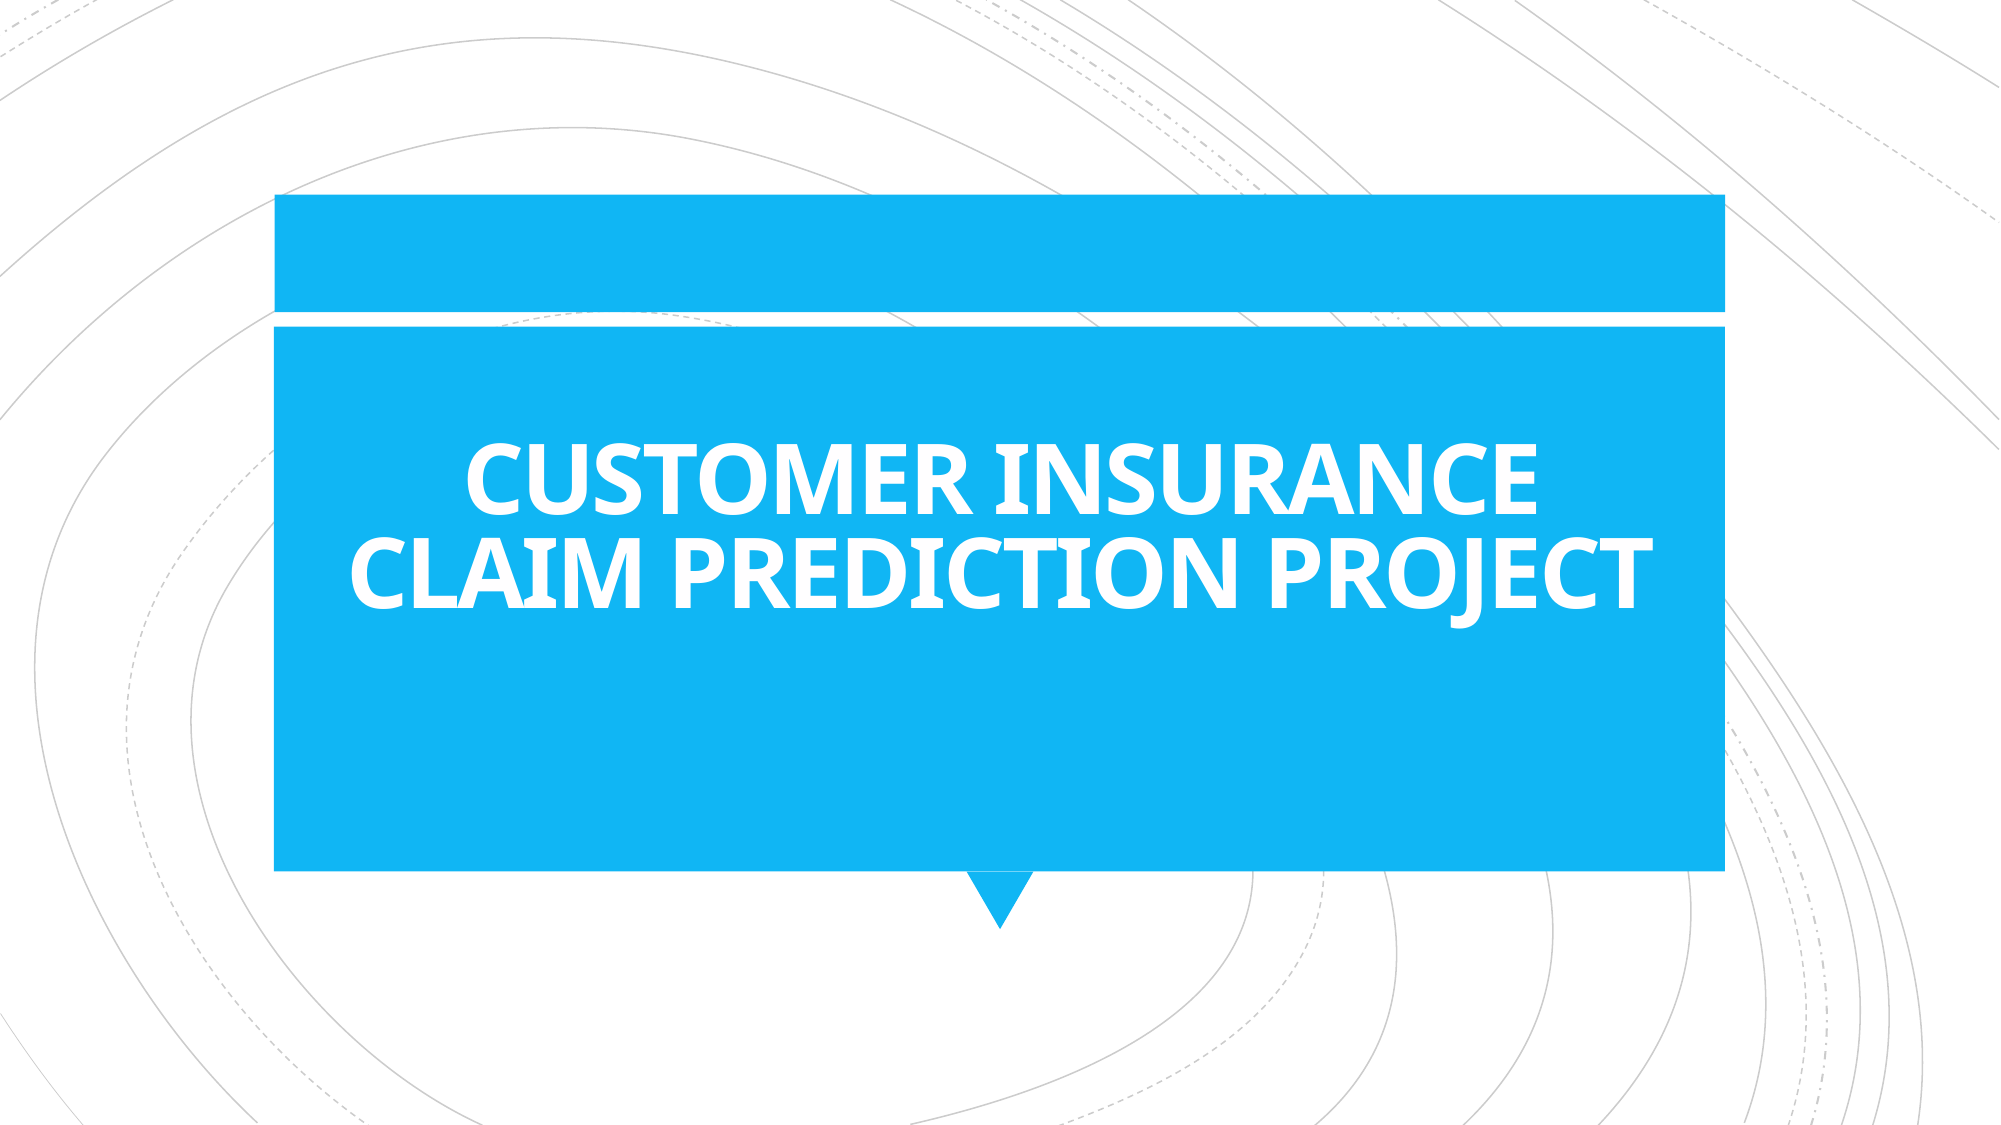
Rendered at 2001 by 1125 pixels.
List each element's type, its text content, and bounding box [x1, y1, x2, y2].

title CUSTOMER INSURANCE CLAIM PREDICTION PROJECT [288, 340, 1713, 628]
